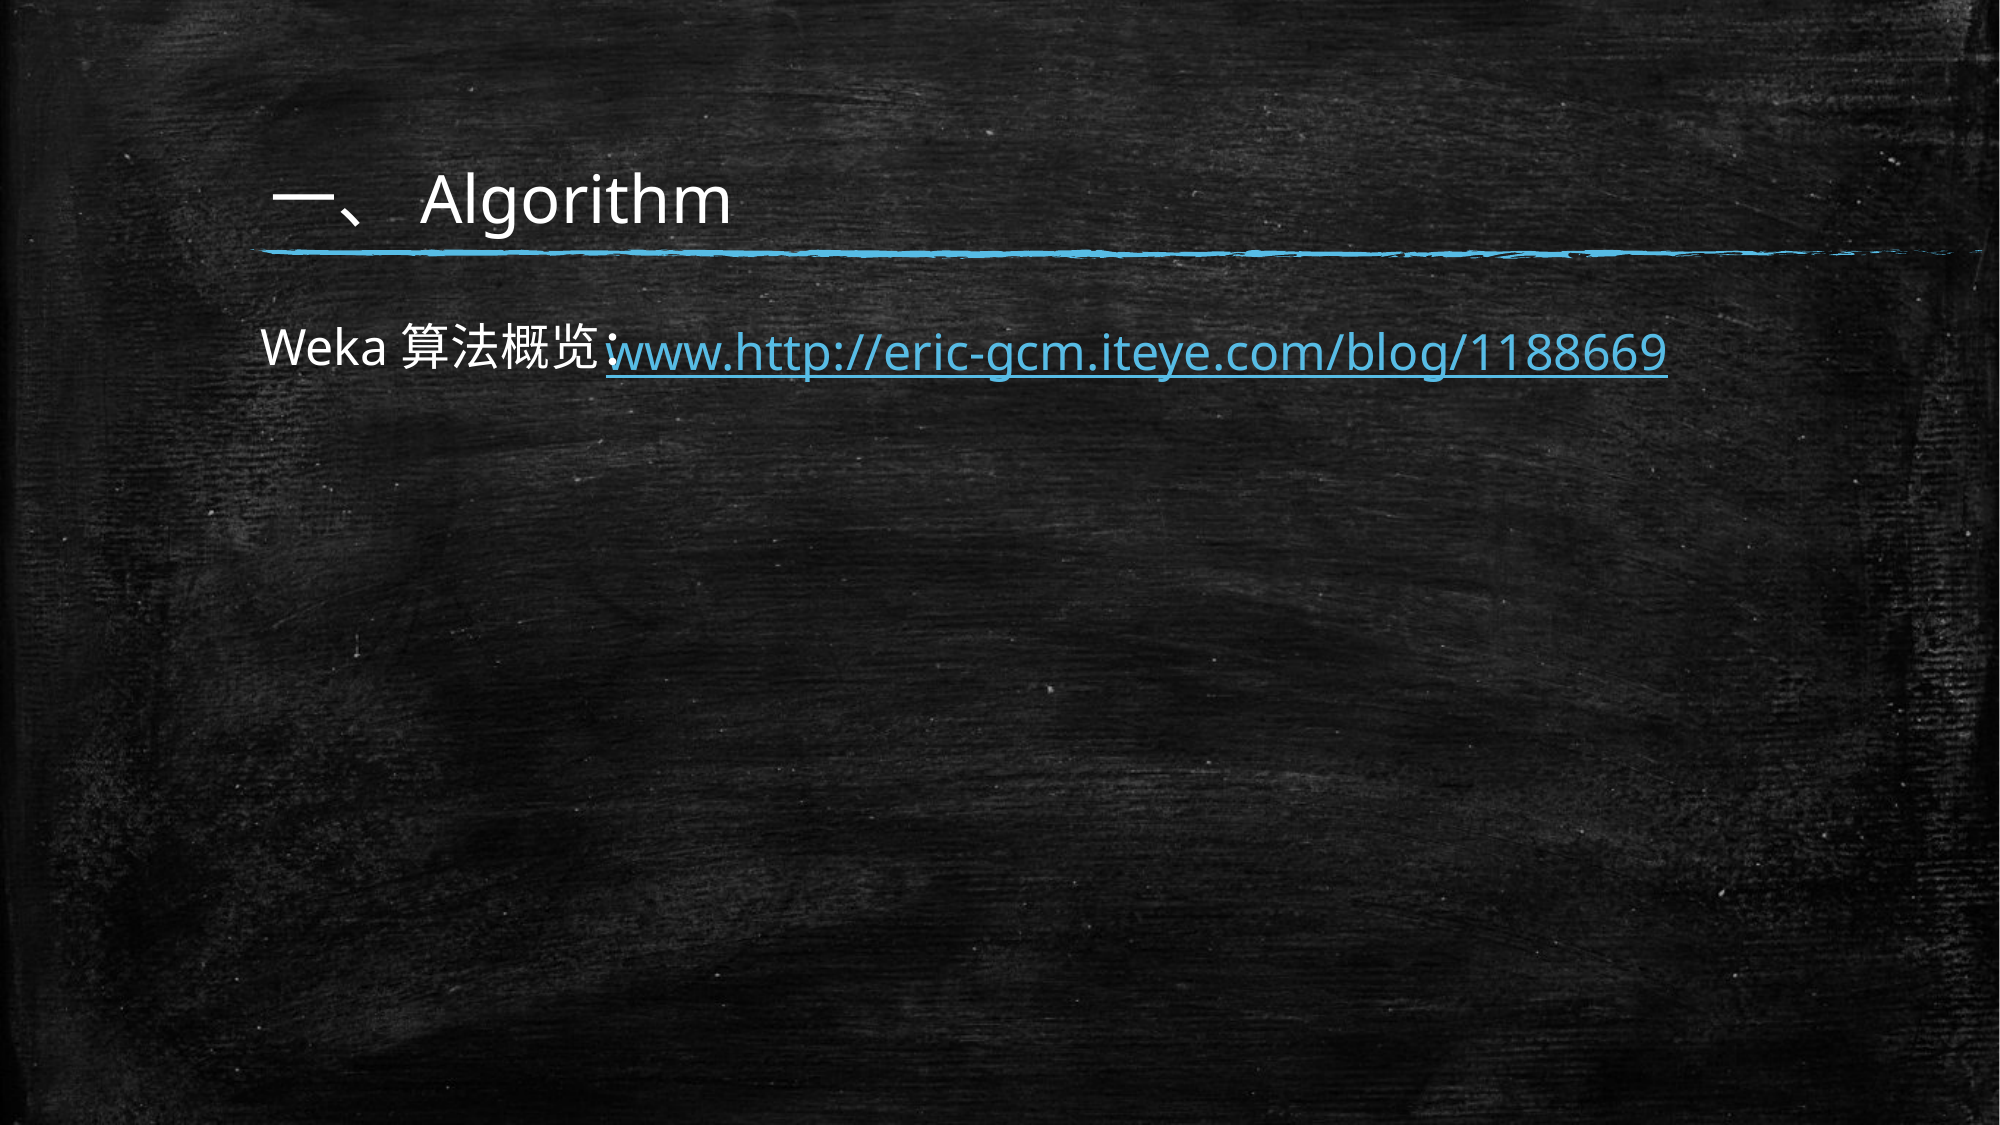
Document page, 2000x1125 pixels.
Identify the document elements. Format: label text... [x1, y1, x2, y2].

text_box www.http://eric-gcm.iteye.com/blog/1188669 [590, 314, 1683, 391]
title 一、Algorithm [255, 78, 1756, 246]
text_box Weka算法概览： [245, 314, 666, 384]
